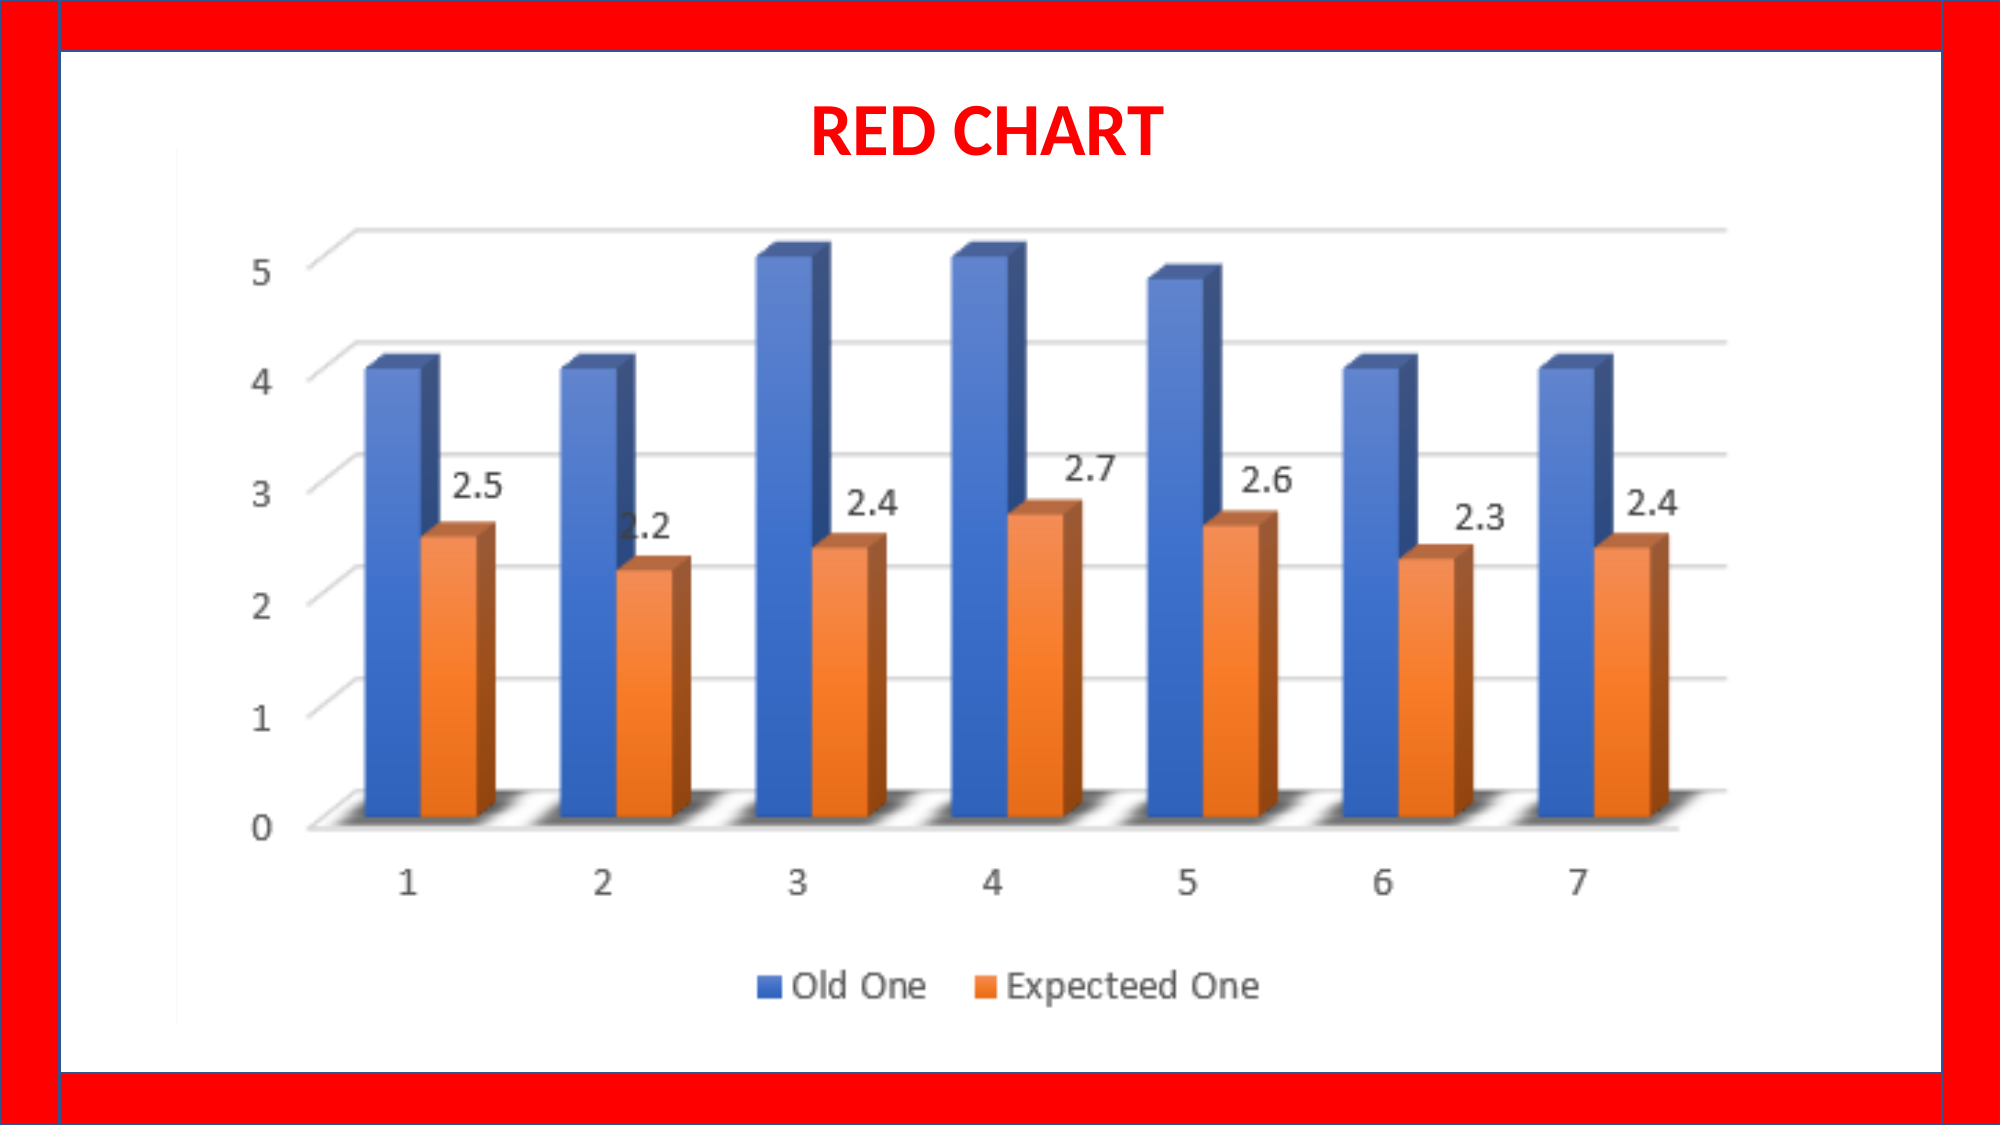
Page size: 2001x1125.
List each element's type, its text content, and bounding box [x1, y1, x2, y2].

text_box [0, 0, 61, 1125]
text_box [61, 52, 1941, 1072]
picture [176, 148, 1823, 1024]
text_box RED CHART [677, 72, 1180, 148]
text_box [58, 0, 1943, 52]
text_box [1941, 0, 2000, 1125]
text_box [58, 1072, 1943, 1125]
